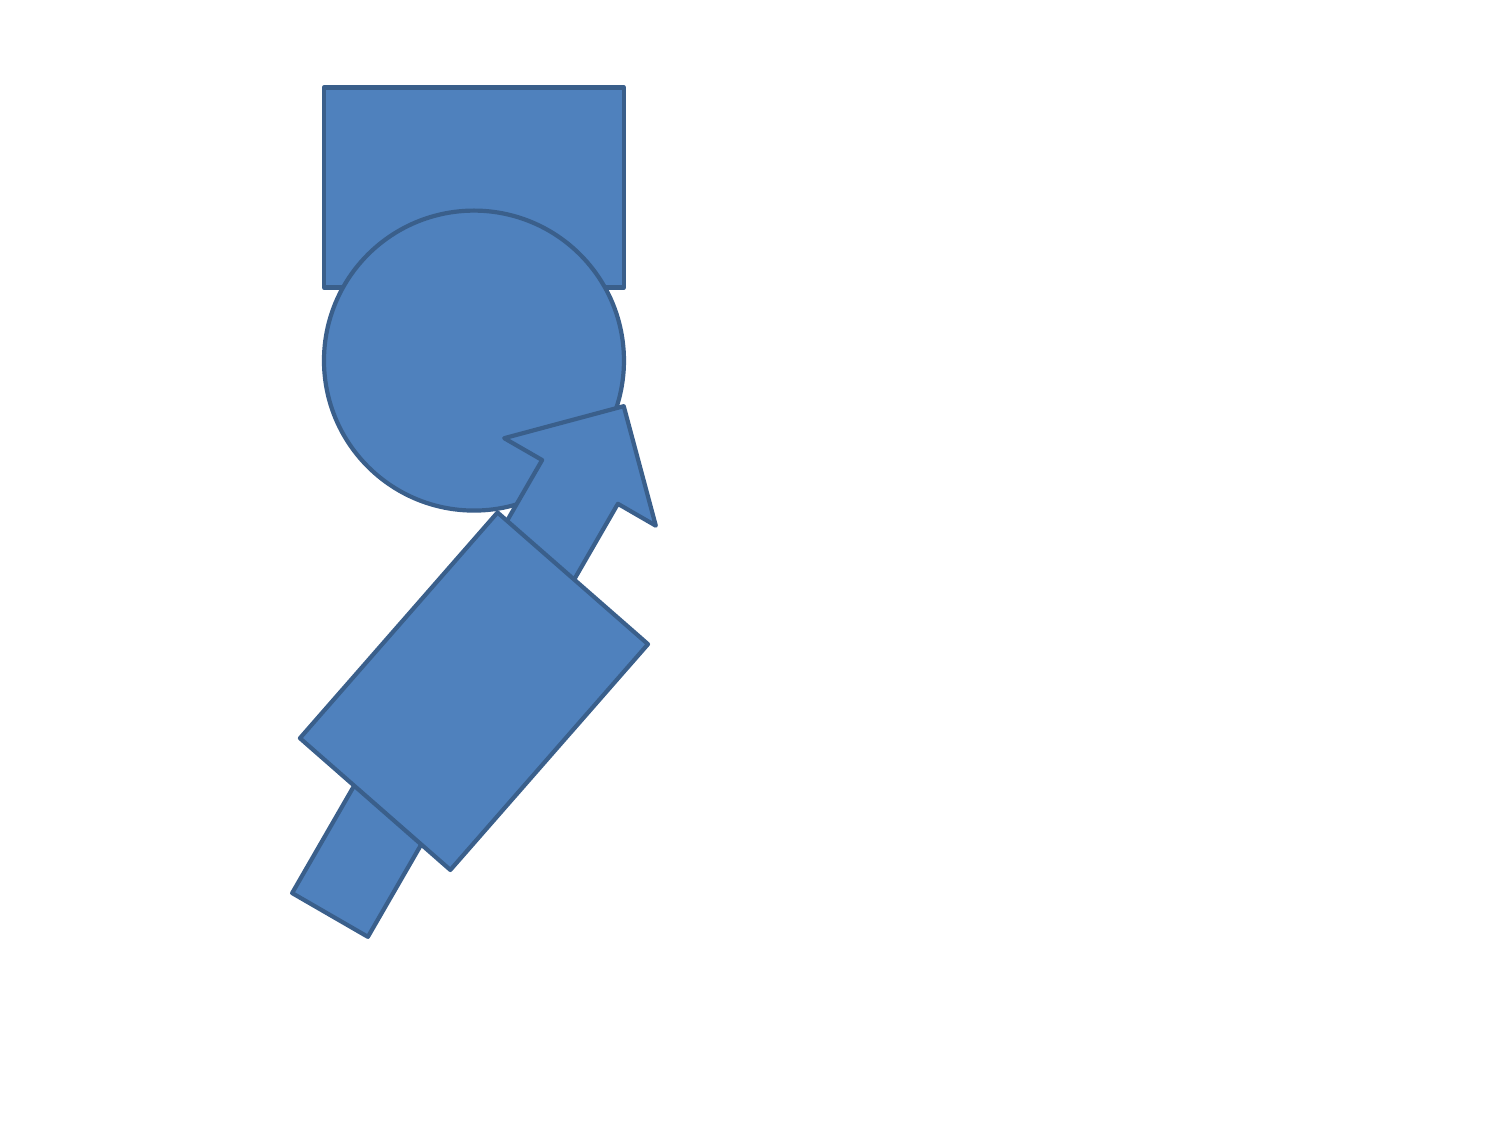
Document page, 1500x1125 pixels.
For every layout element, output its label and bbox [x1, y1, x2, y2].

text_box [297, 510, 651, 873]
text_box [290, 786, 422, 939]
text_box [321, 208, 627, 513]
text_box [502, 404, 658, 579]
text_box [322, 85, 626, 290]
